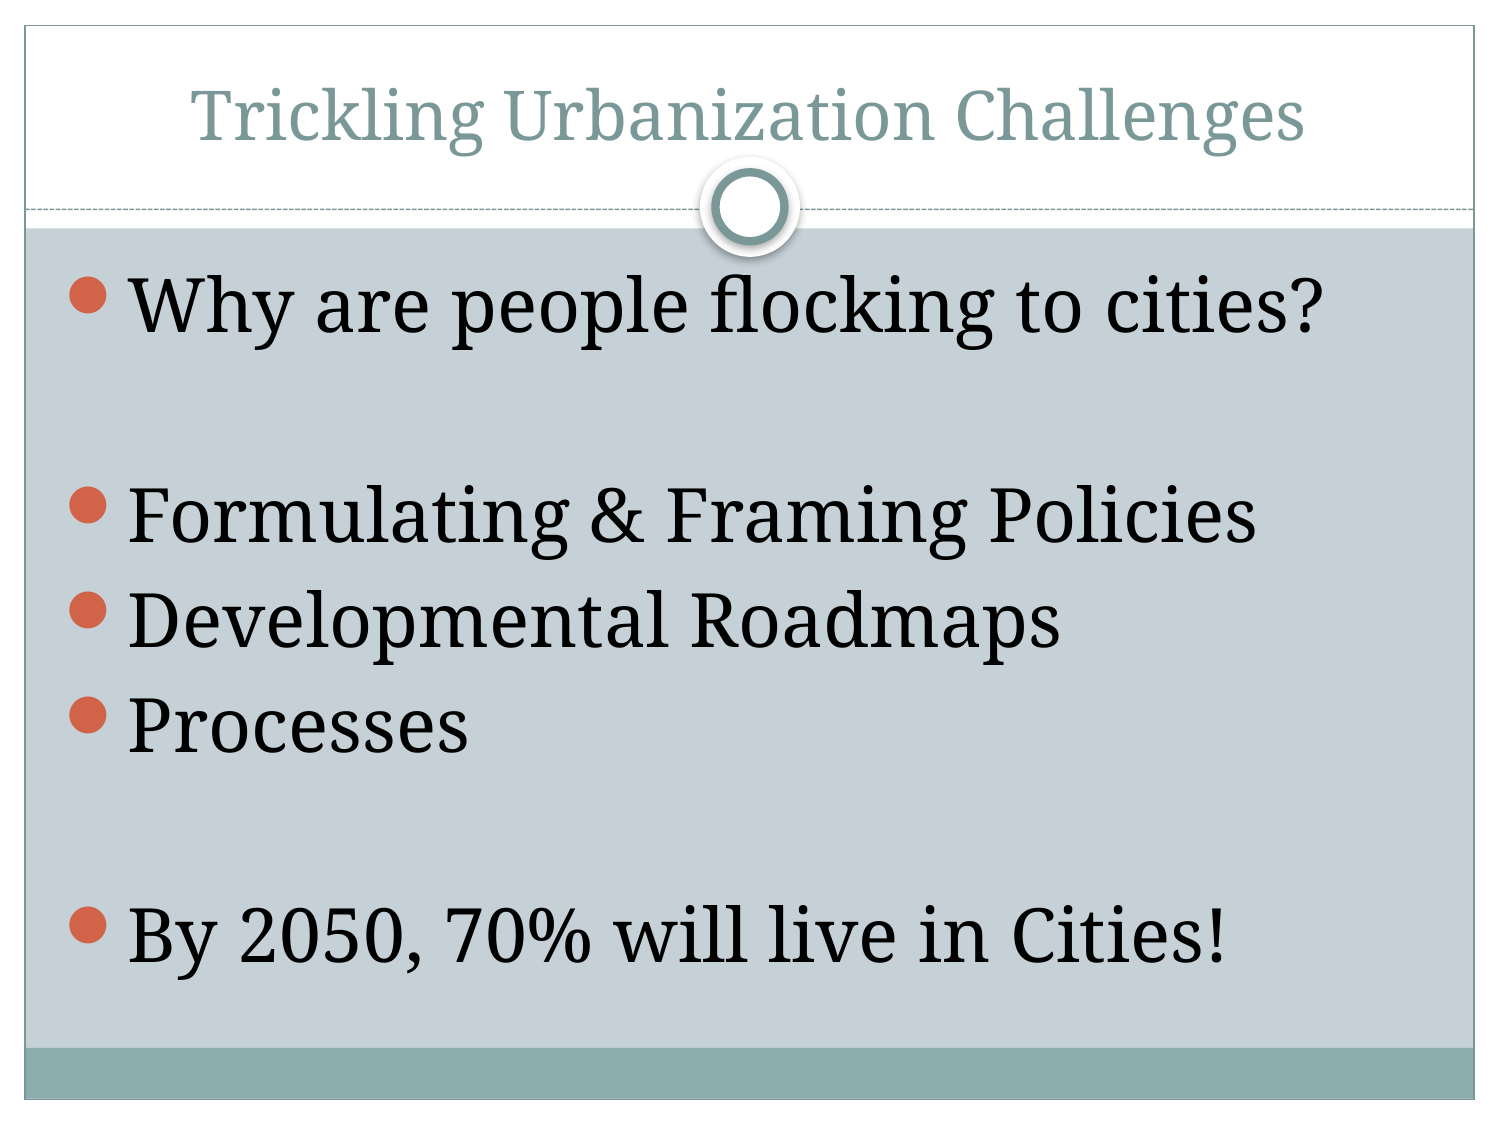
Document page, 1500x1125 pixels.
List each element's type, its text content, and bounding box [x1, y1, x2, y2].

list Why are people flocking to cities? Formulating & Framing Policies Developmental Roadmaps Processes By 2050, 70% will live in Cities! [49, 250, 1445, 1001]
title Trickling Urbanization Challenges [49, 37, 1450, 162]
